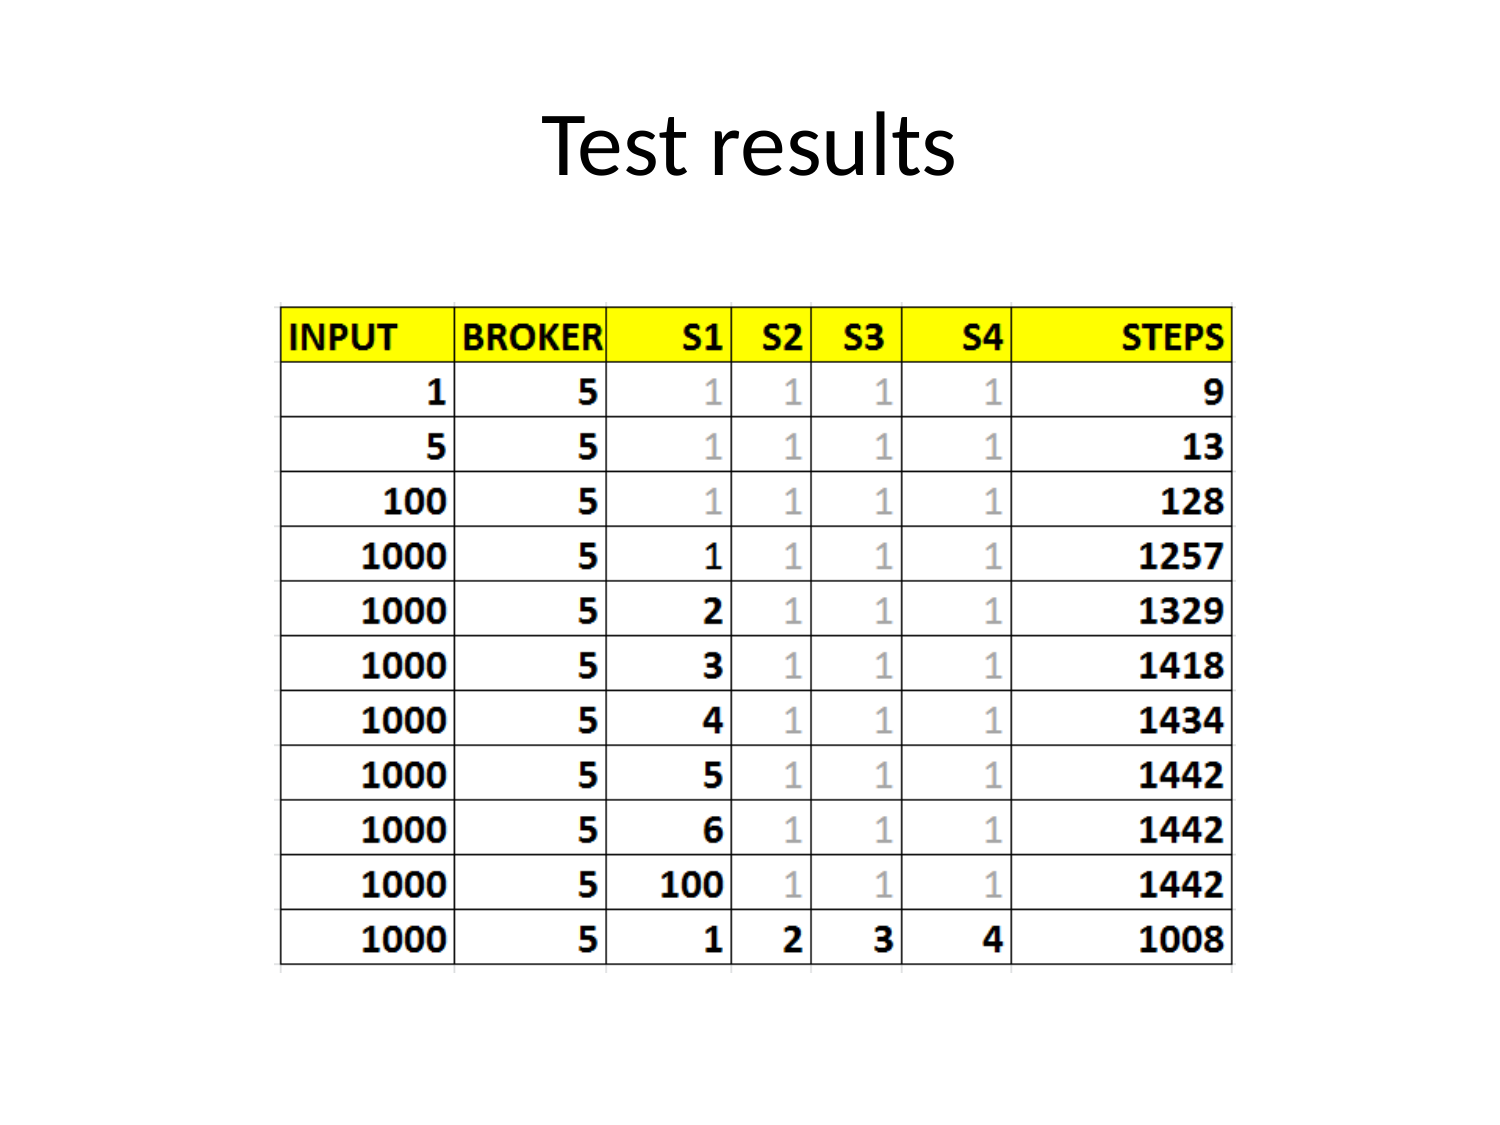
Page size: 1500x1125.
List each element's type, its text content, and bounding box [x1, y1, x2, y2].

picture [274, 302, 1236, 974]
title Test results [75, 45, 1425, 233]
